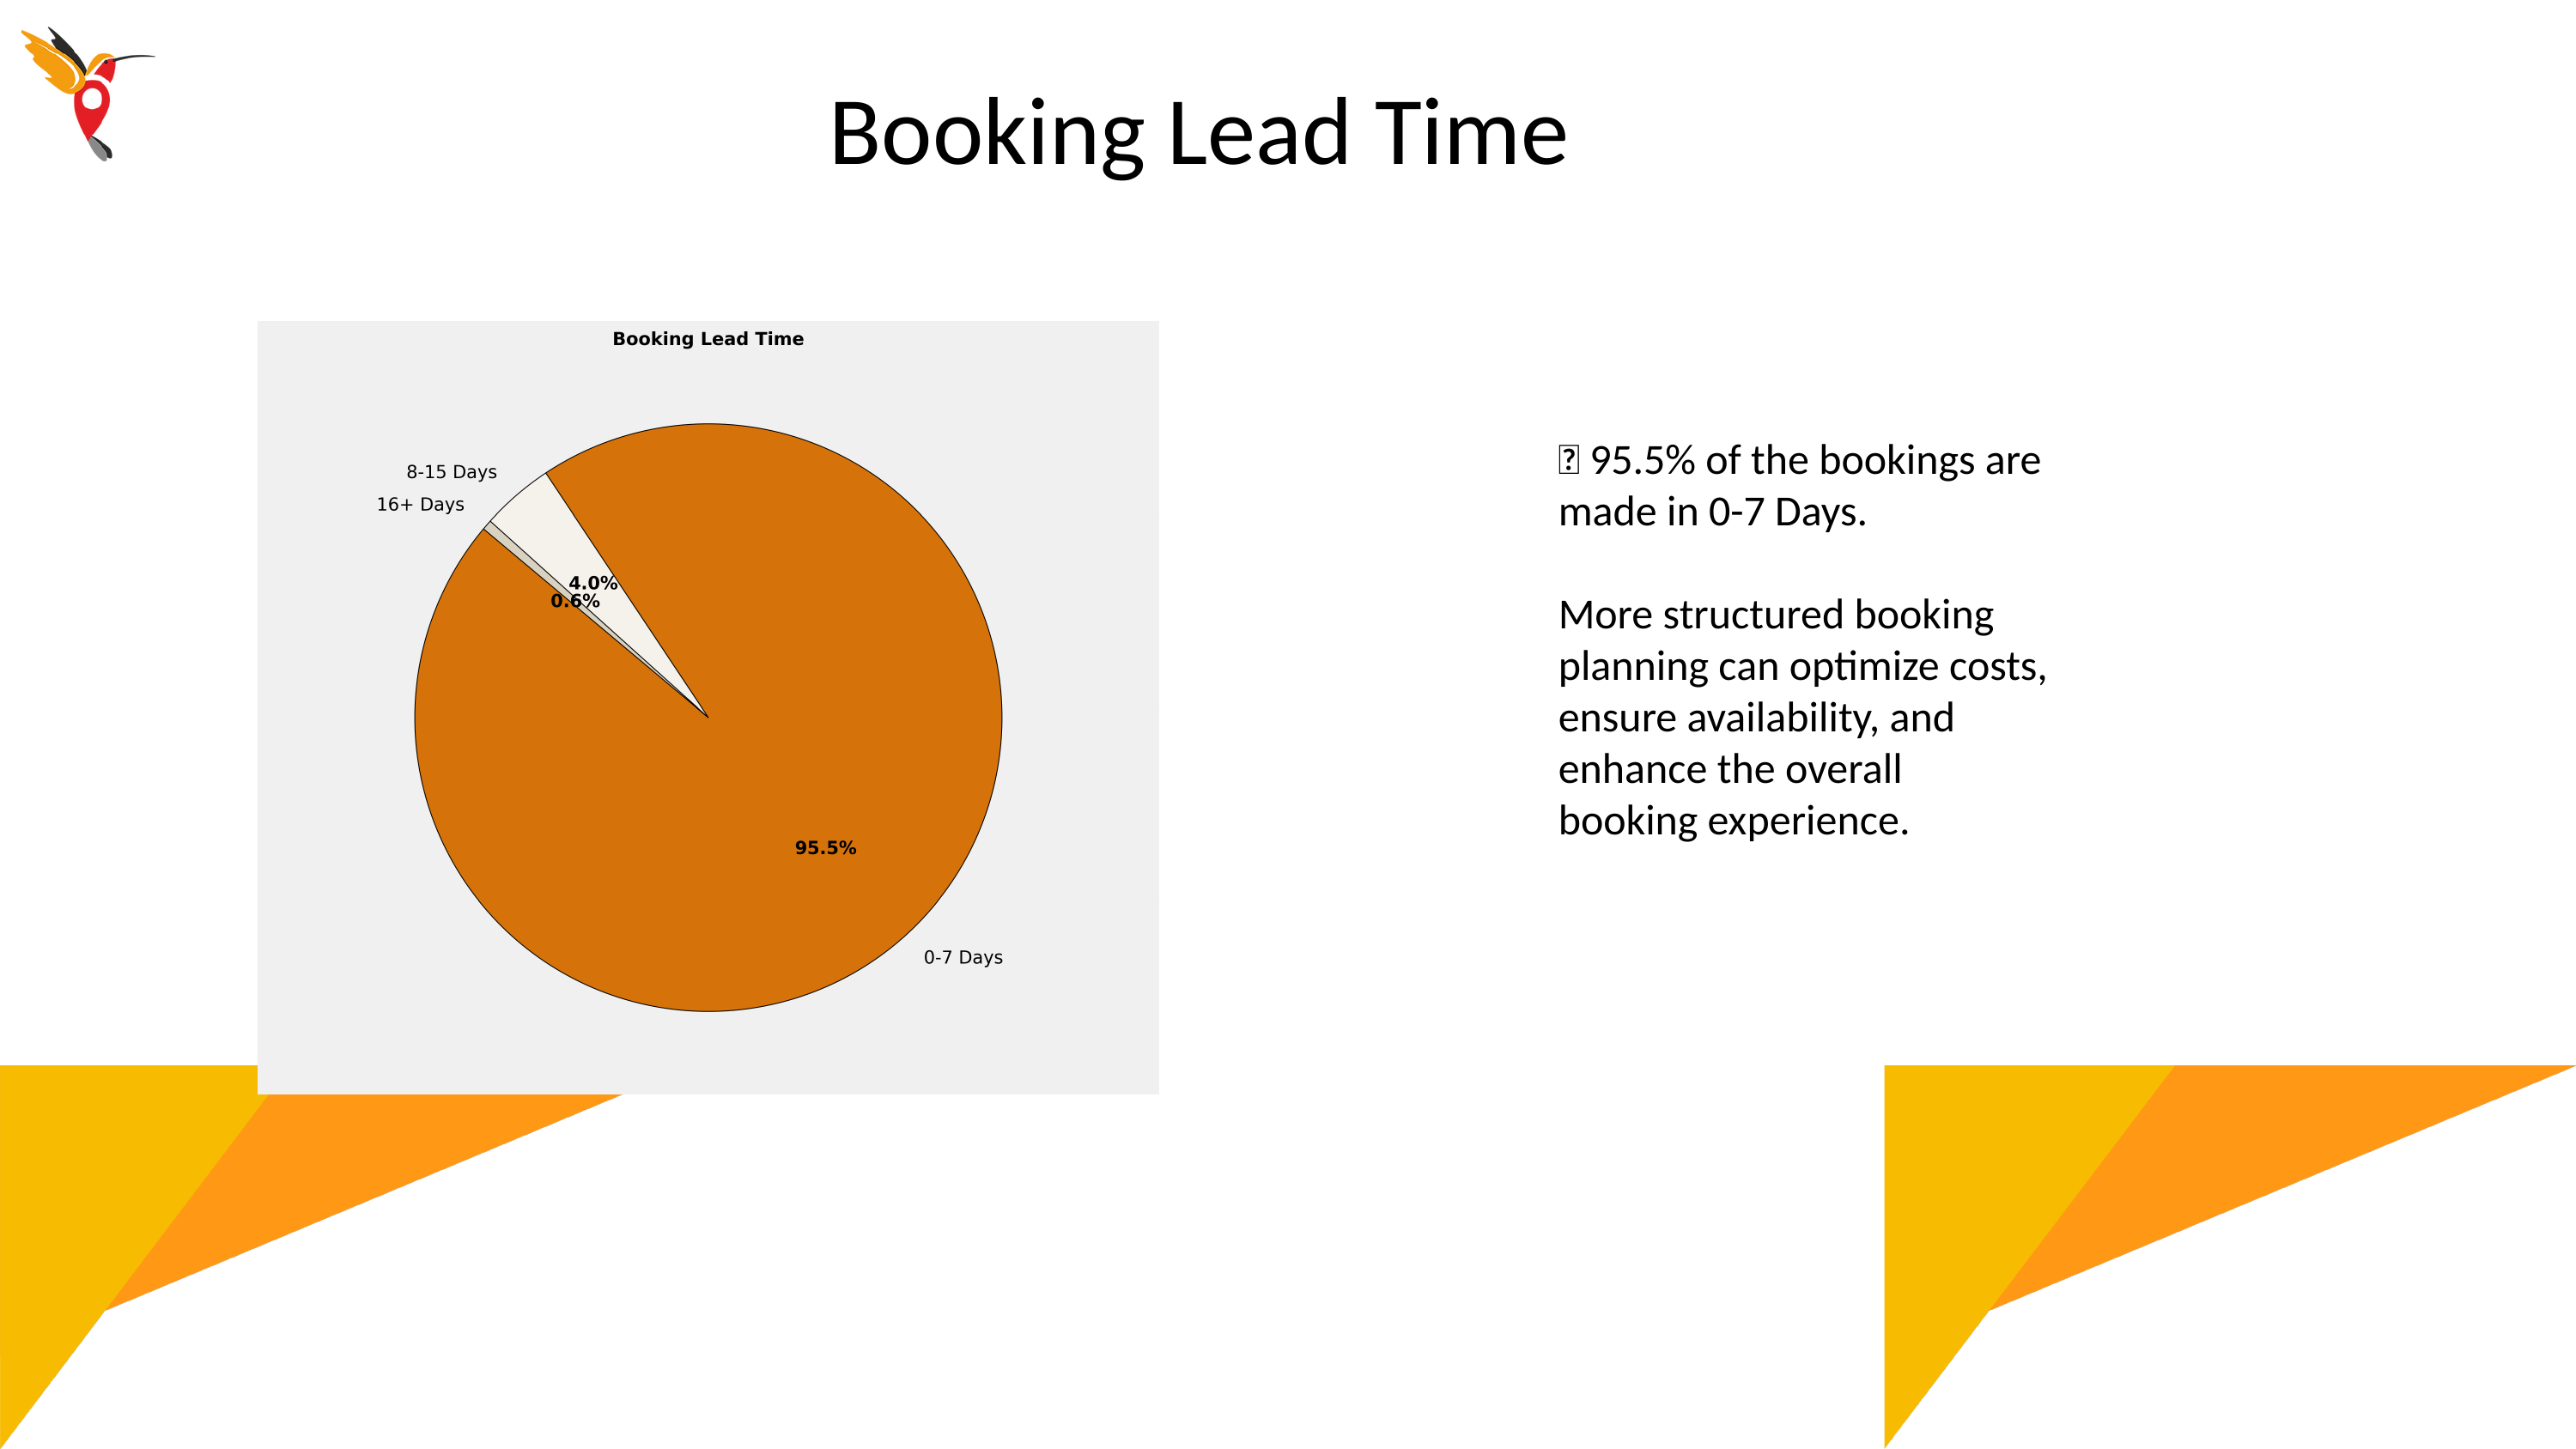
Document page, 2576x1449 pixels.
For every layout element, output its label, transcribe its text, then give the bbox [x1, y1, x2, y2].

text_box Booking Lead Time [535, 0, 1886, 254]
picture [257, 321, 1160, 1095]
text_box [21, 27, 155, 161]
text_box [1884, 1065, 2576, 1449]
text_box [0, 1065, 692, 1449]
text_box 🔹 95.5% of the bookings are made in 0-7 Days. More structured booking planning can optimize costs, ensure availability, and enhance the overall booking experience. [1545, 385, 2061, 850]
